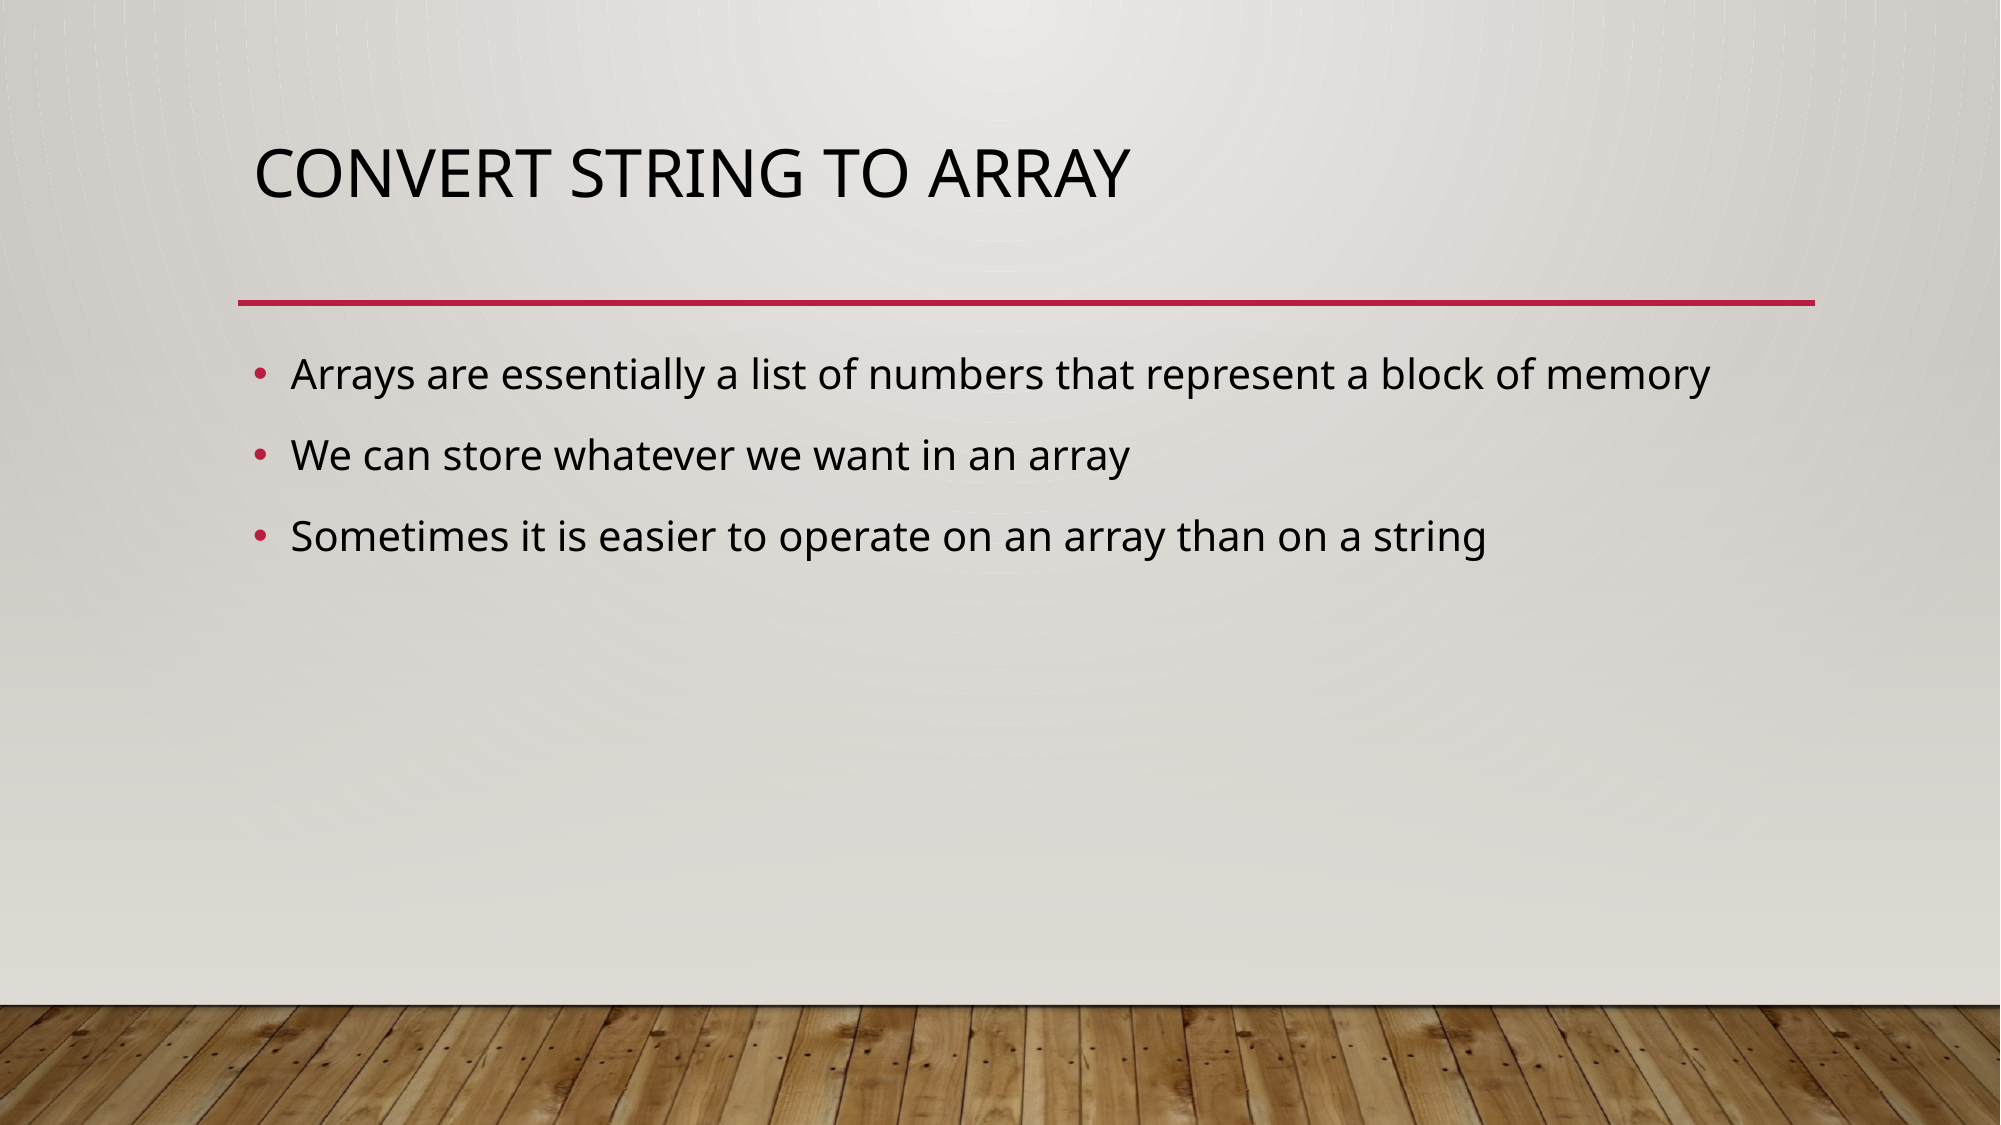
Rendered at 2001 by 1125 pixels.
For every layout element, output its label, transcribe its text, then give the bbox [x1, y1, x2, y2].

list Arrays are essentially a list of numbers that represent a block of memory We can store whatever we want in an array Sometimes it is easier to operate on an array than on a string [238, 330, 1814, 897]
picture [0, 1005, 2000, 1125]
title Convert String to Array [238, 131, 1814, 305]
